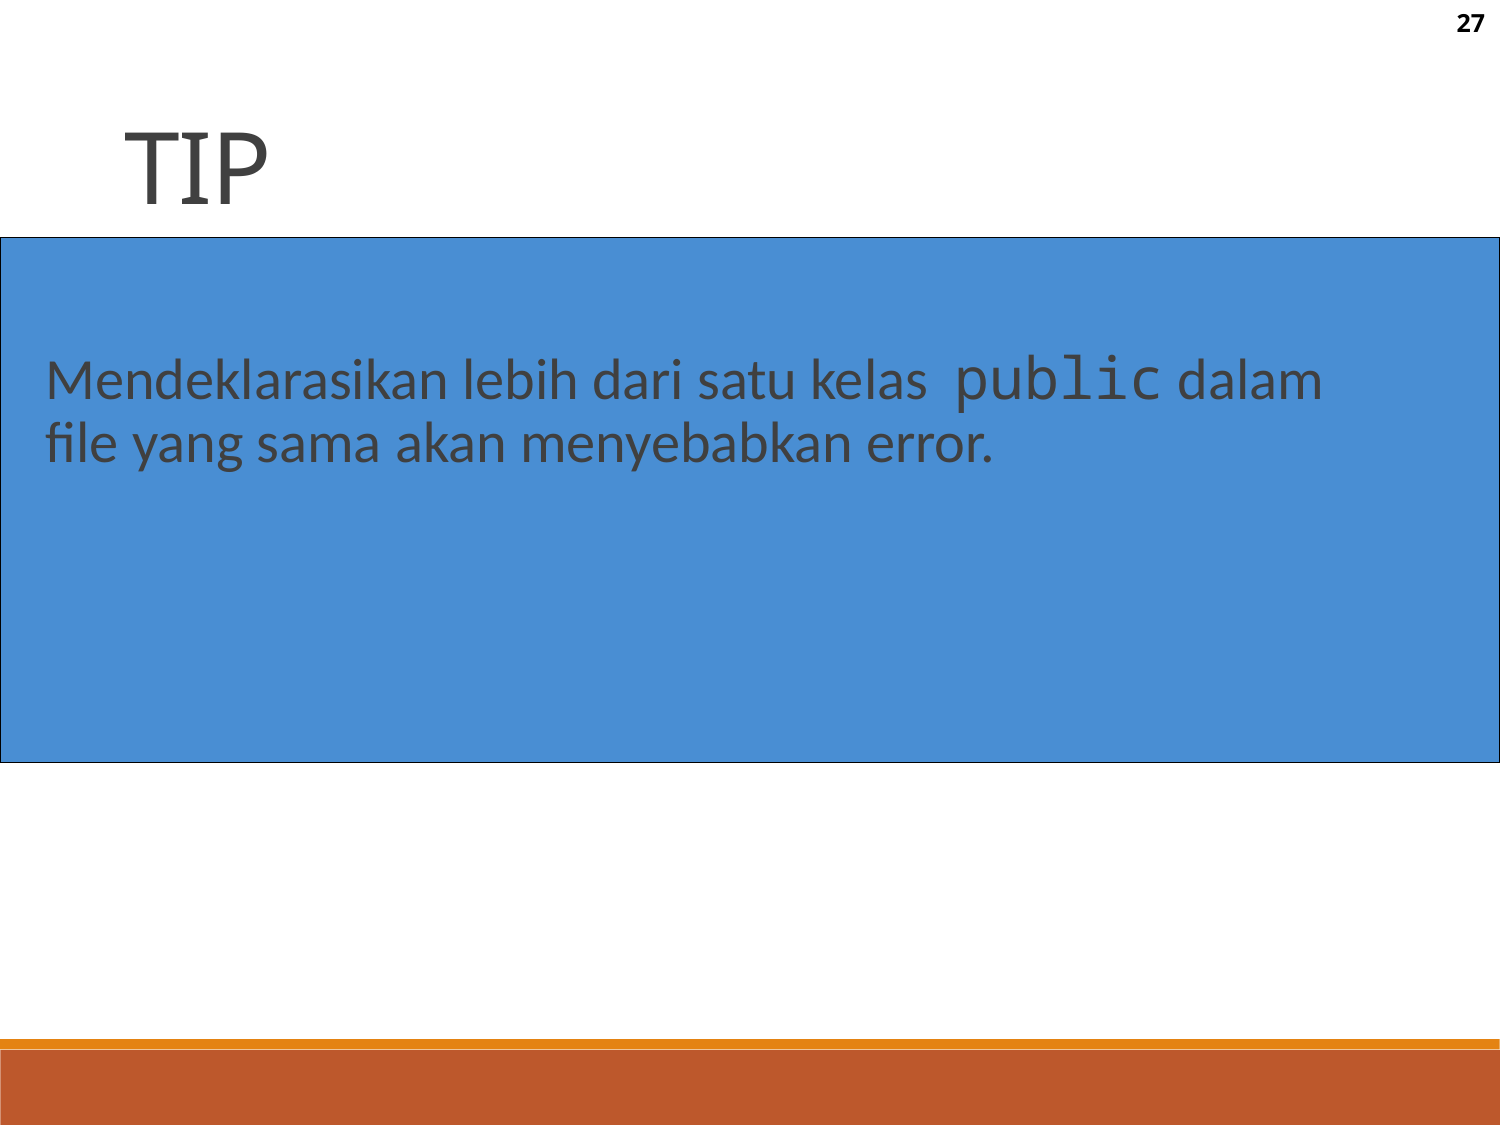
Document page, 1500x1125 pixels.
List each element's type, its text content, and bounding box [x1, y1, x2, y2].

title TIP [109, 45, 1500, 233]
list Mendeklarasikan lebih dari satu kelas public dalam file yang sama akan menyebabkan error. [0, 86, 1375, 739]
text_box [0, 237, 1500, 763]
text_box 27 [1149, 0, 1500, 45]
